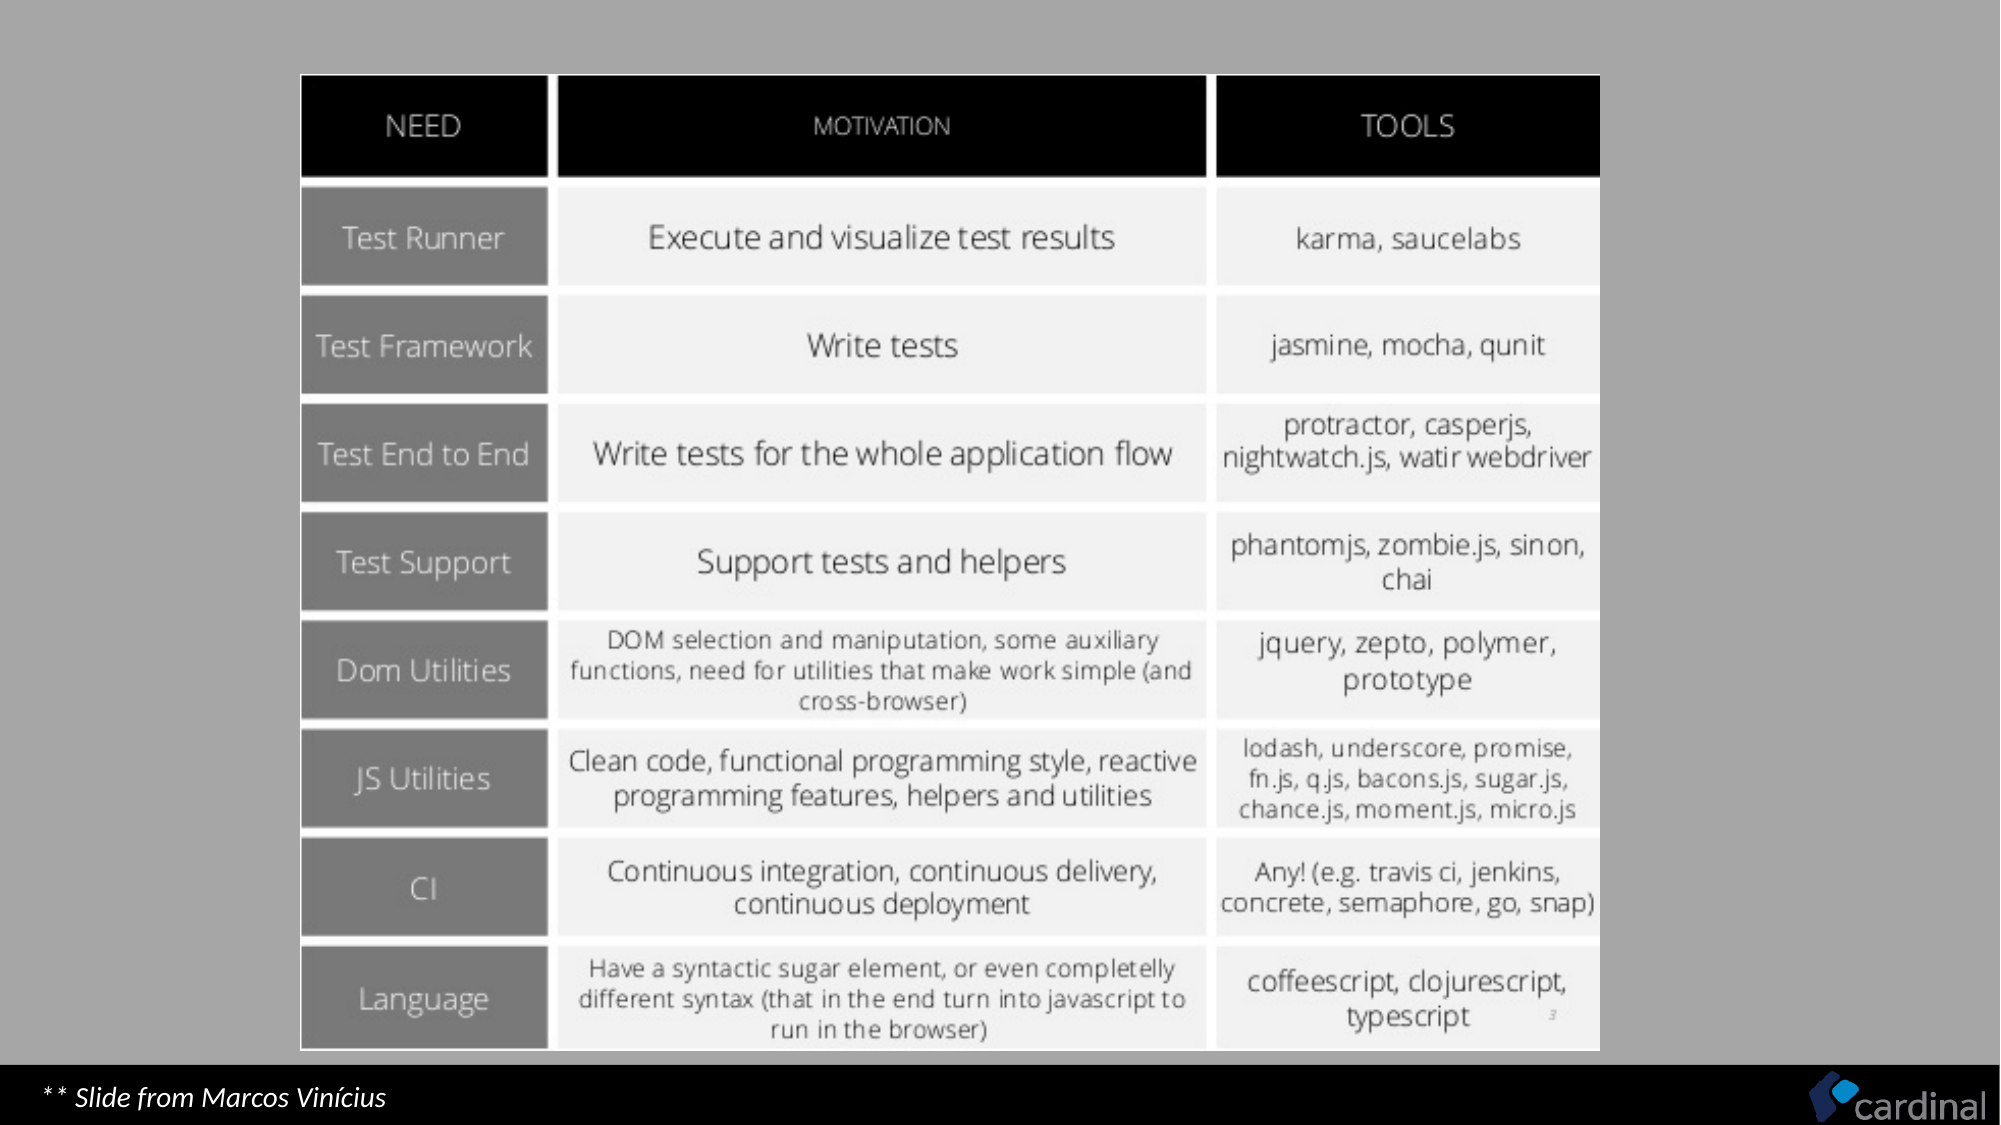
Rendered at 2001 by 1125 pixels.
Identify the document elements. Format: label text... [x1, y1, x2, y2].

picture [299, 74, 1600, 1051]
picture [1809, 1071, 1985, 1122]
text_box ** Slide from Marcos Vinícius [24, 1070, 963, 1121]
